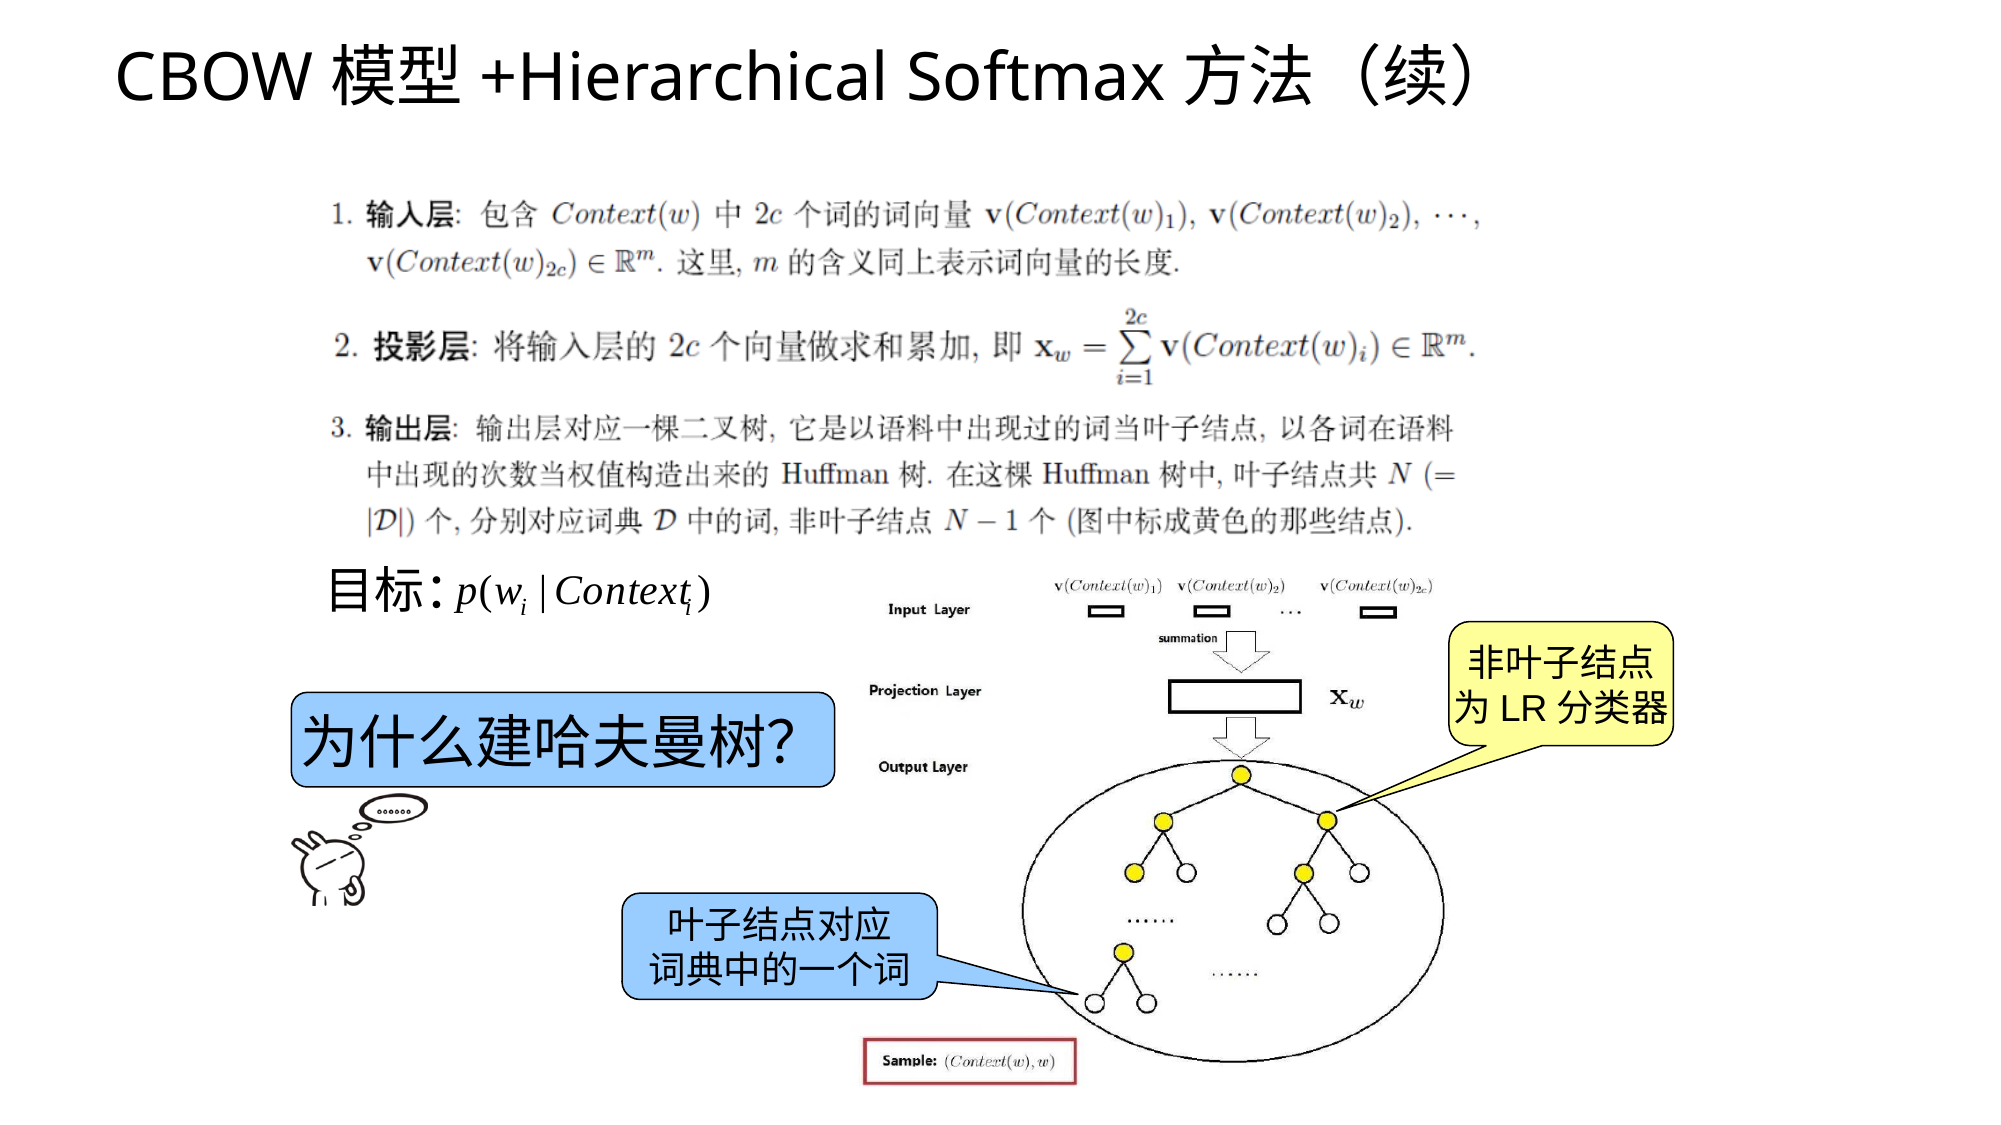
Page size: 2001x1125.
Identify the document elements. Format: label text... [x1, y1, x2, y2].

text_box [444, 562, 717, 626]
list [326, 408, 1467, 540]
text_box 目标： [309, 550, 752, 626]
text_box 为什么建哈夫曼树？ [291, 692, 835, 787]
text_box 非叶子结点 为LR分类器 [1450, 621, 1674, 776]
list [846, 574, 1450, 1091]
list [326, 302, 1485, 389]
picture [291, 793, 428, 906]
text_box 叶子结点对应 词典中的一个词 [622, 893, 846, 1000]
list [326, 196, 1485, 281]
title CBOW模型+Hierarchical Softmax方法（续） [99, 31, 1900, 127]
